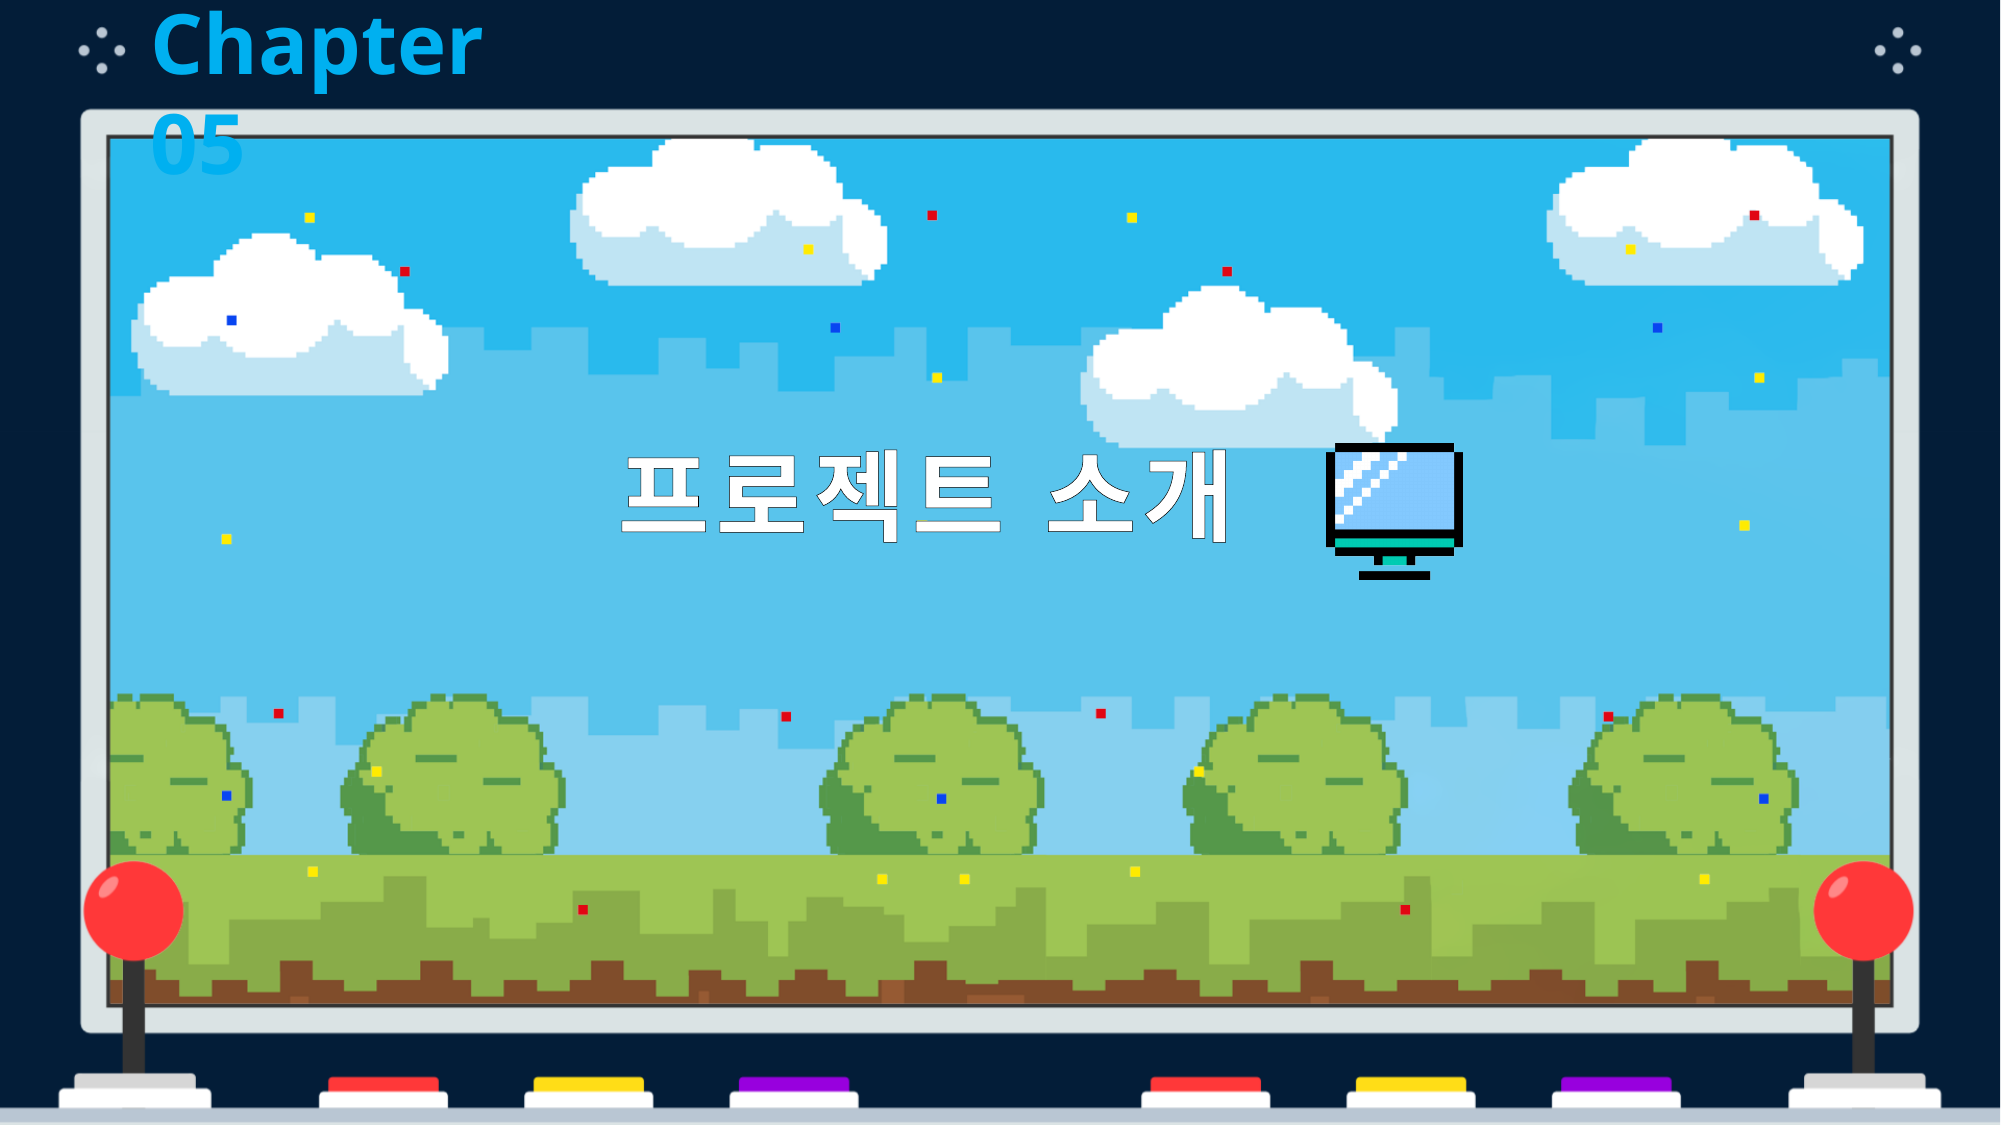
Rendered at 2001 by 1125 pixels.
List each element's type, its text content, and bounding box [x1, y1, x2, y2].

text_box 프로젝트 소개 [602, 426, 1392, 561]
text_box Chapter 05 [135, 0, 603, 334]
picture [0, 0, 2001, 1125]
